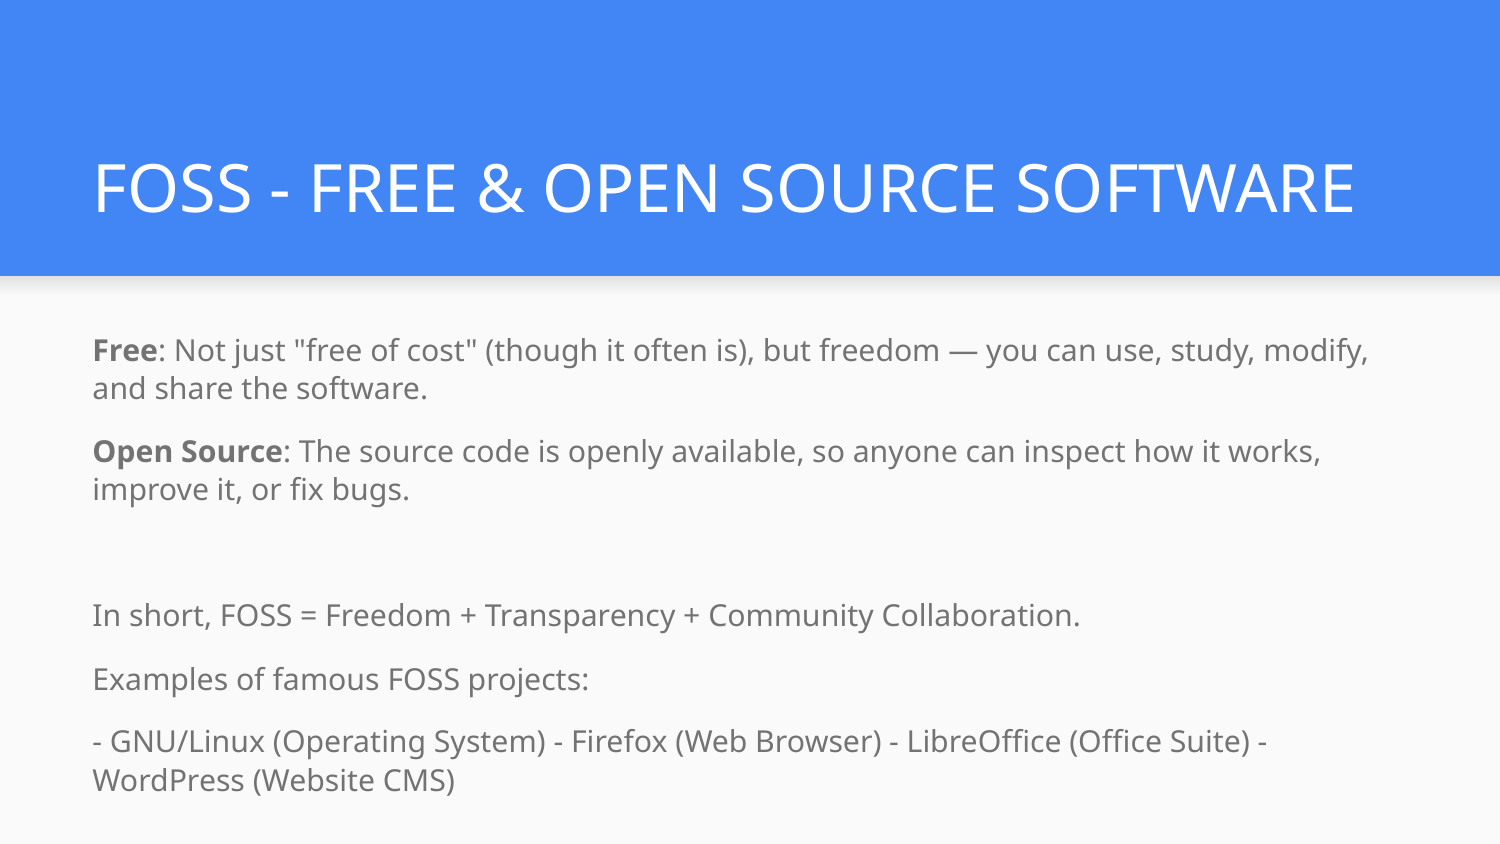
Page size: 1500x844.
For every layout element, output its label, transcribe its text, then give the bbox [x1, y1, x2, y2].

title FOSS - FREE & OPEN SOURCE SOFTWARE [77, 121, 1427, 248]
list Free: Not just "free of cost" (though it often is), but freedom — you can use, study, modify, and share the software. Open Source: The source code is openly available, so anyone can inspect how it works, improve it, or fix bugs. In short, FOSS = Freedom + Transparency + Community Collaboration. Examples of famous FOSS projects: - GNU/Linux (Operating System) - Firefox (Web Browser) - LibreOffice (Office Suite) - WordPress (Website CMS) [77, 314, 1427, 760]
